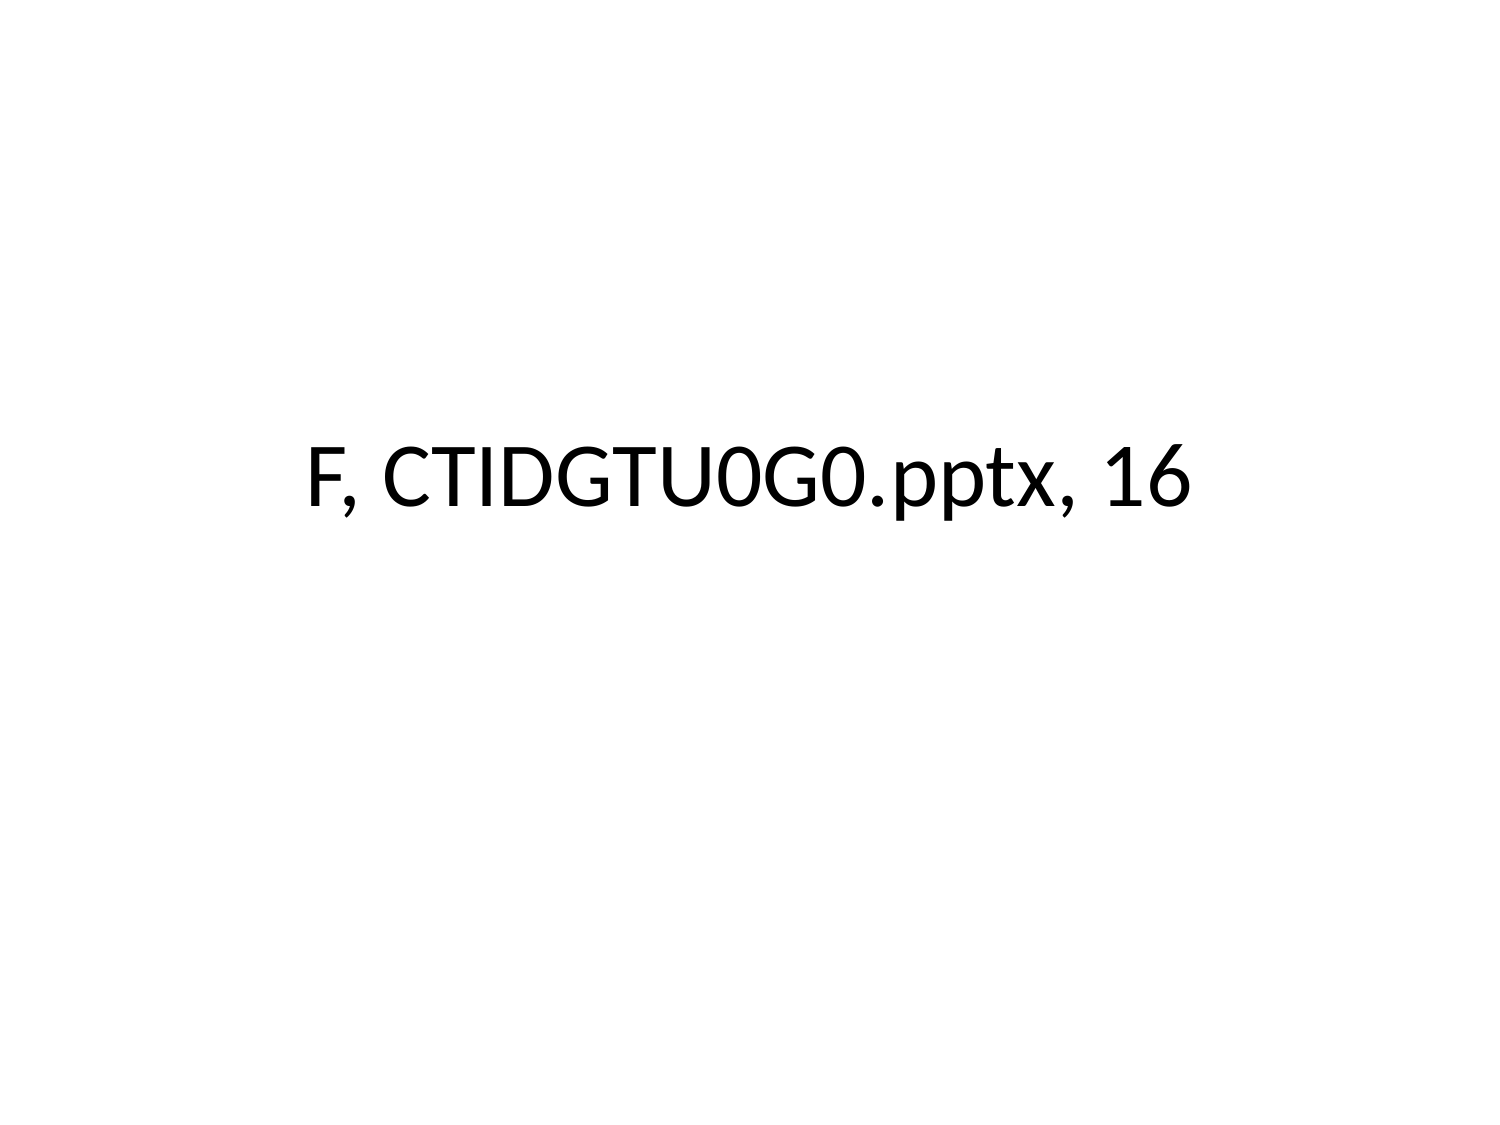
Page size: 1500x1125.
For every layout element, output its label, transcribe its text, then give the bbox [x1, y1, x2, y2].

title F, CTIDGTU0G0.pptx, 16 [112, 349, 1388, 591]
